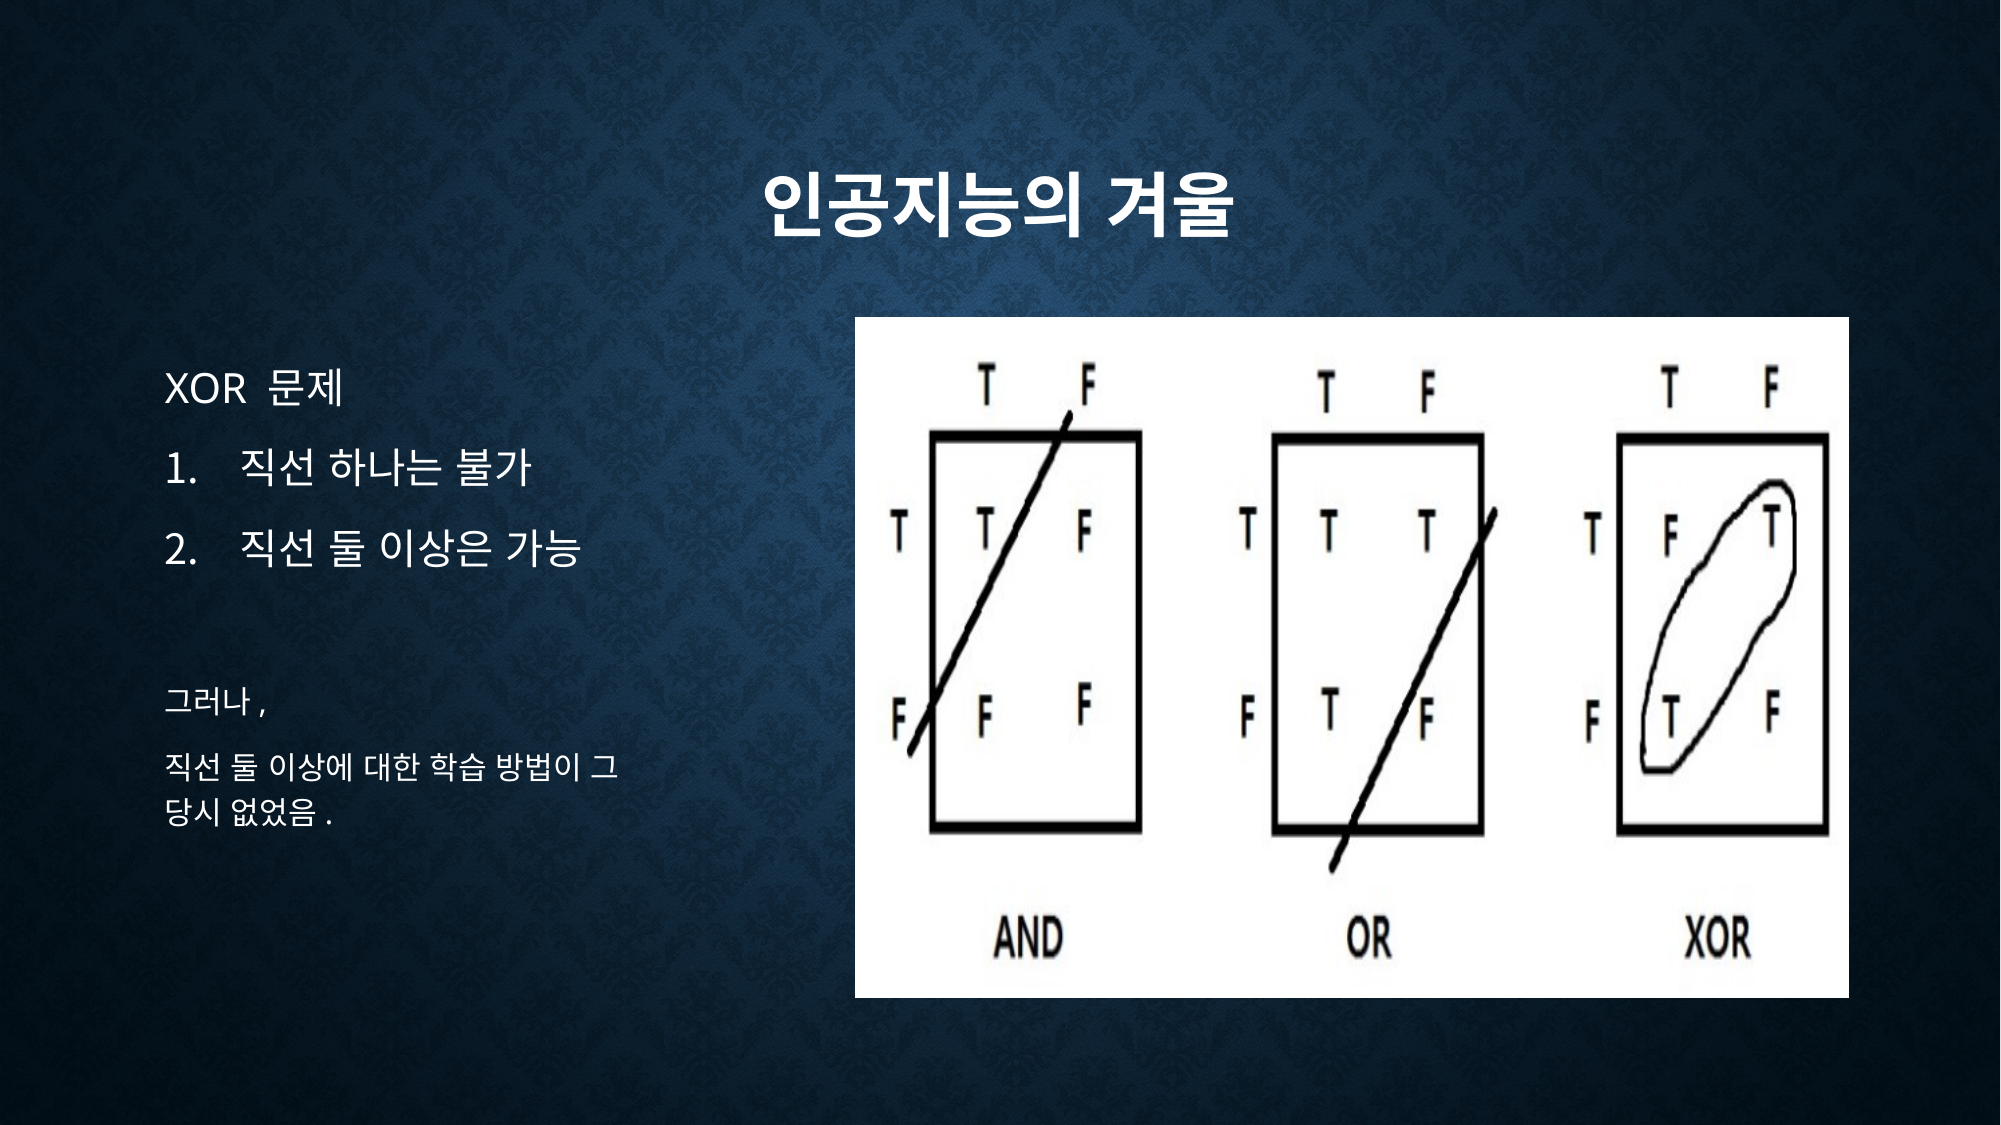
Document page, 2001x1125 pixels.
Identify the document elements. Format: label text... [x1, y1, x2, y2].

list XOR 문제 직선 하나는 불가 직선 둘 이상은 가능 그러나, 직선 둘 이상에 대한 학습 방법이 그 당시 없었음. [149, 343, 694, 950]
picture [855, 317, 1849, 999]
title 인공지능의 겨울 [149, 99, 1849, 318]
